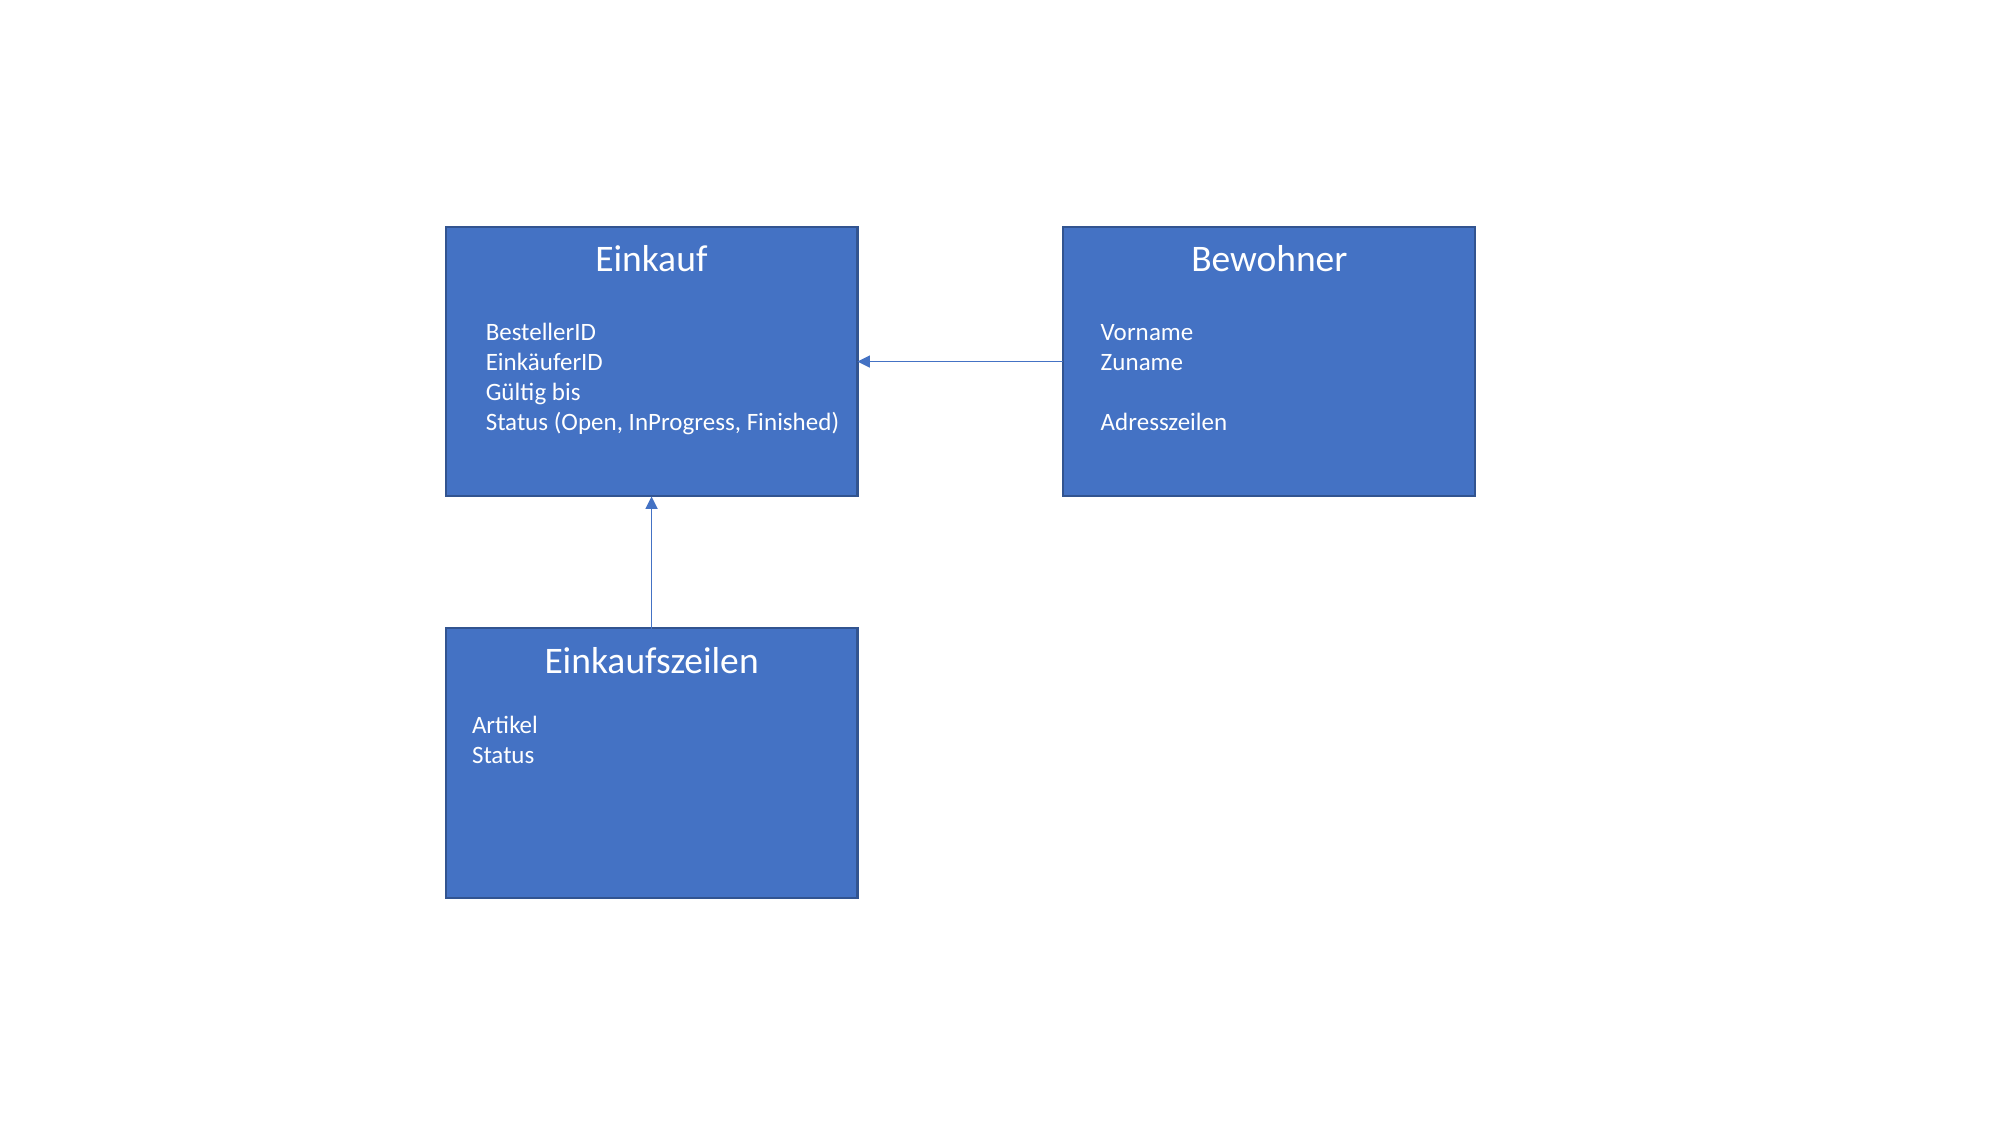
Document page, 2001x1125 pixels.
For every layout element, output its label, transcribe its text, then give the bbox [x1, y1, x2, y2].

text_box Vorname Zuname Adresszeilen [1085, 308, 1243, 443]
text_box Bewohner [1062, 226, 1476, 497]
text_box Einkaufszeilen [445, 627, 859, 899]
text_box Einkauf [445, 226, 859, 497]
text_box BestellerID EinkäuferID Gültig bis Status (Open, InProgress, Finished) [471, 308, 855, 443]
text_box Artikel Status [457, 701, 554, 777]
